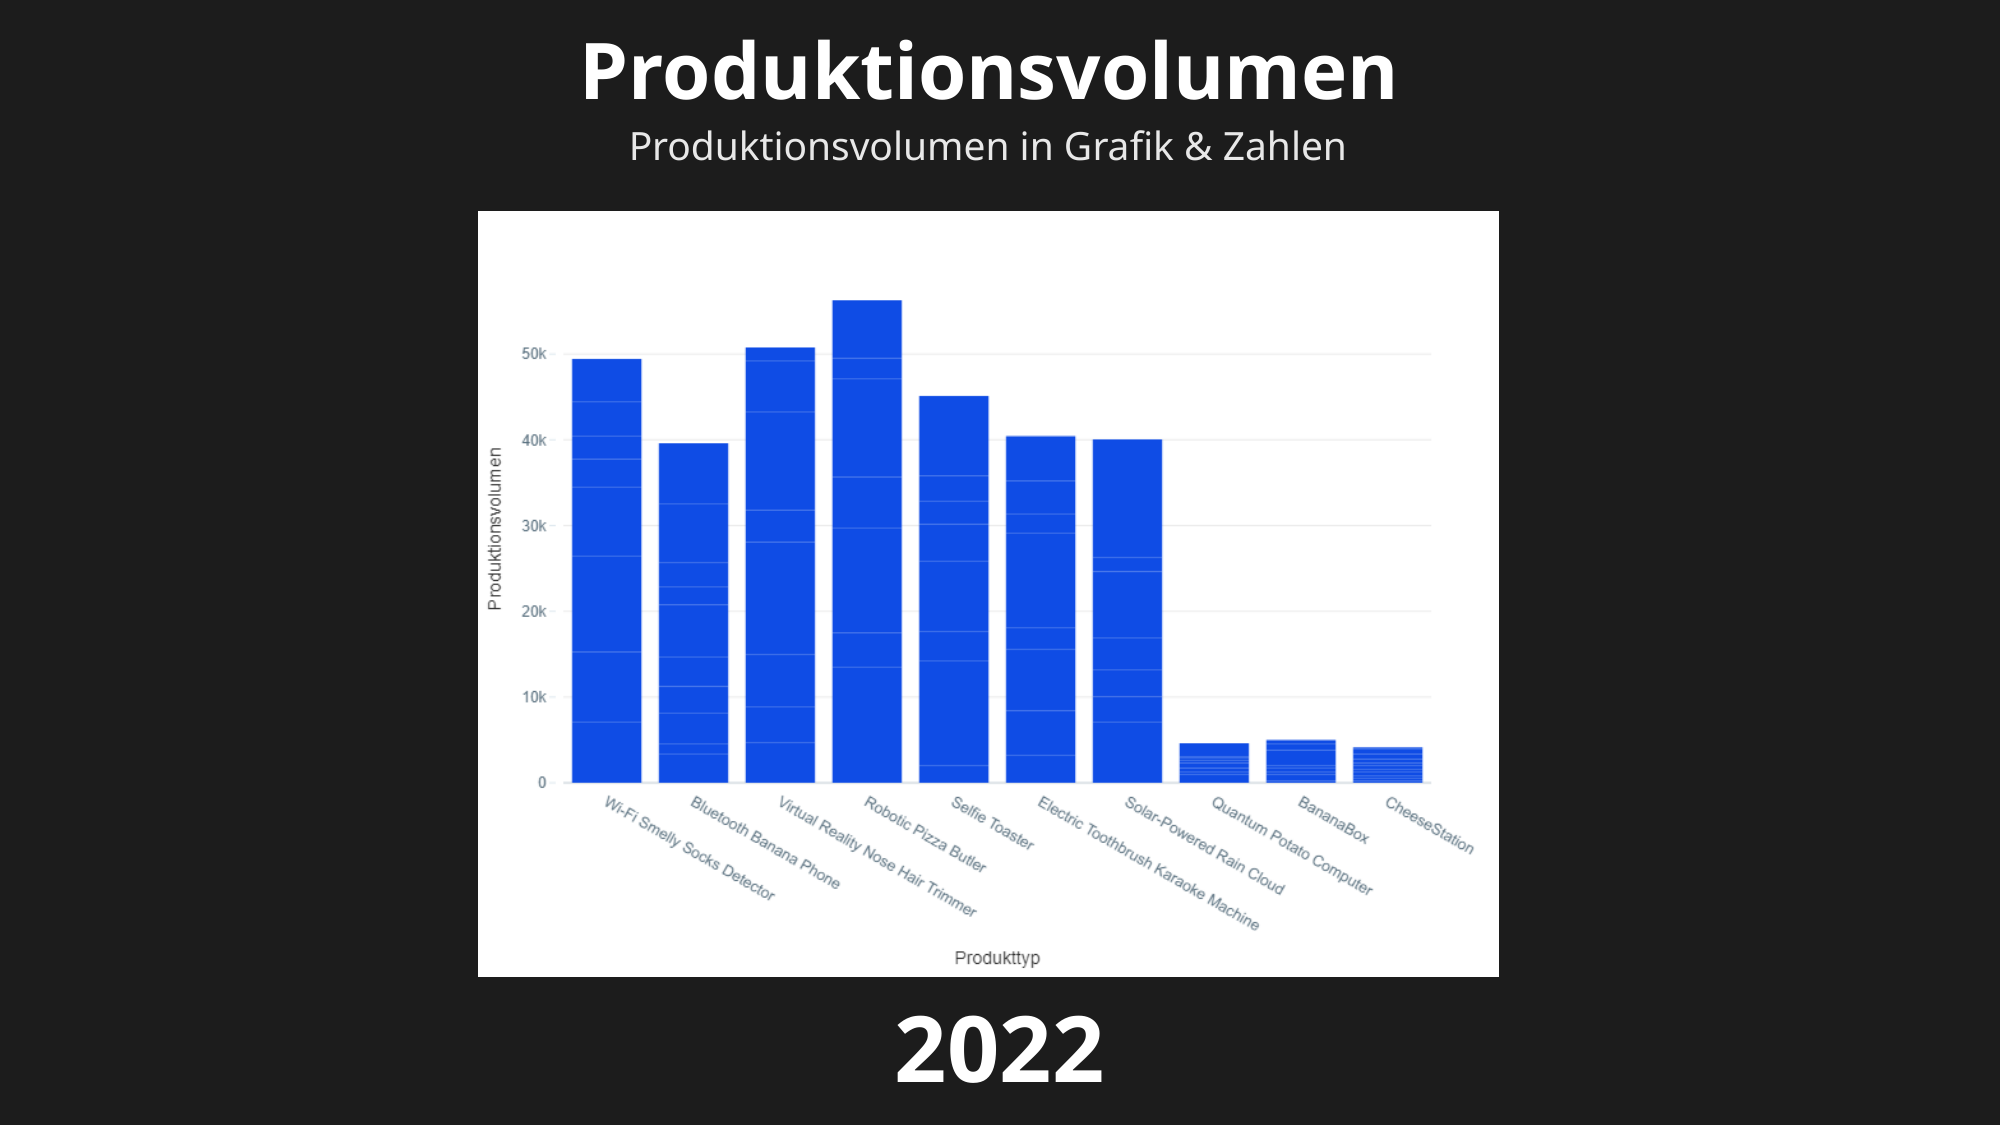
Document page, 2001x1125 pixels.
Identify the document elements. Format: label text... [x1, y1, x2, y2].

text_box 2022 [893, 1058, 1107, 1125]
text_box Produktionsvolumen [0, 27, 2000, 115]
text_box Produktionsvolumen in Grafik & Zahlen [0, 124, 1988, 169]
picture [477, 211, 1499, 977]
